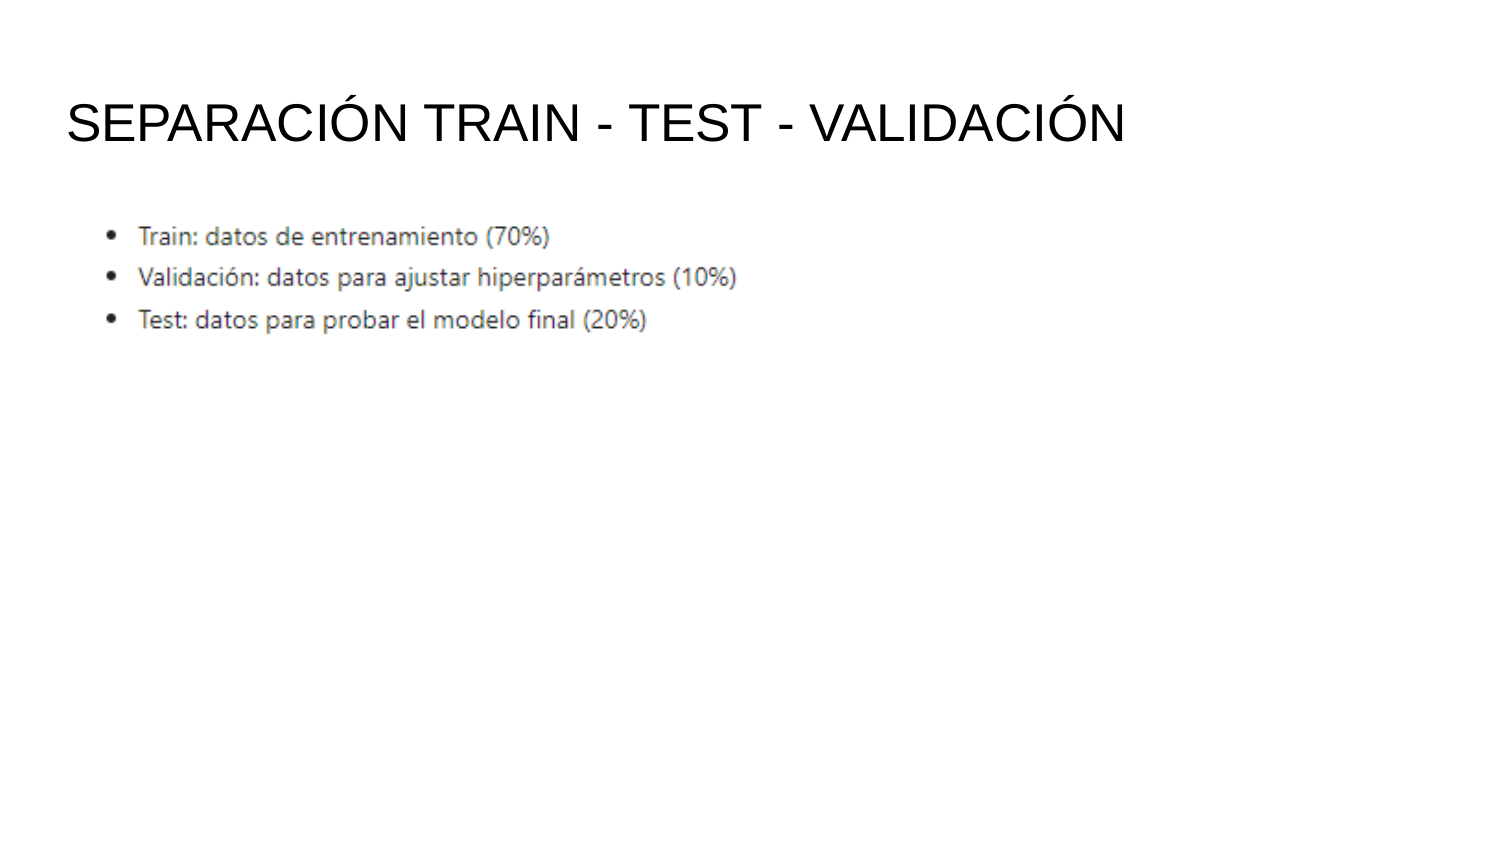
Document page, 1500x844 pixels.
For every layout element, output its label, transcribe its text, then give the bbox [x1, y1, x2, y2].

title SEPARACIÓN TRAIN - TEST - VALIDACIÓN [51, 72, 1449, 167]
picture [60, 201, 787, 364]
